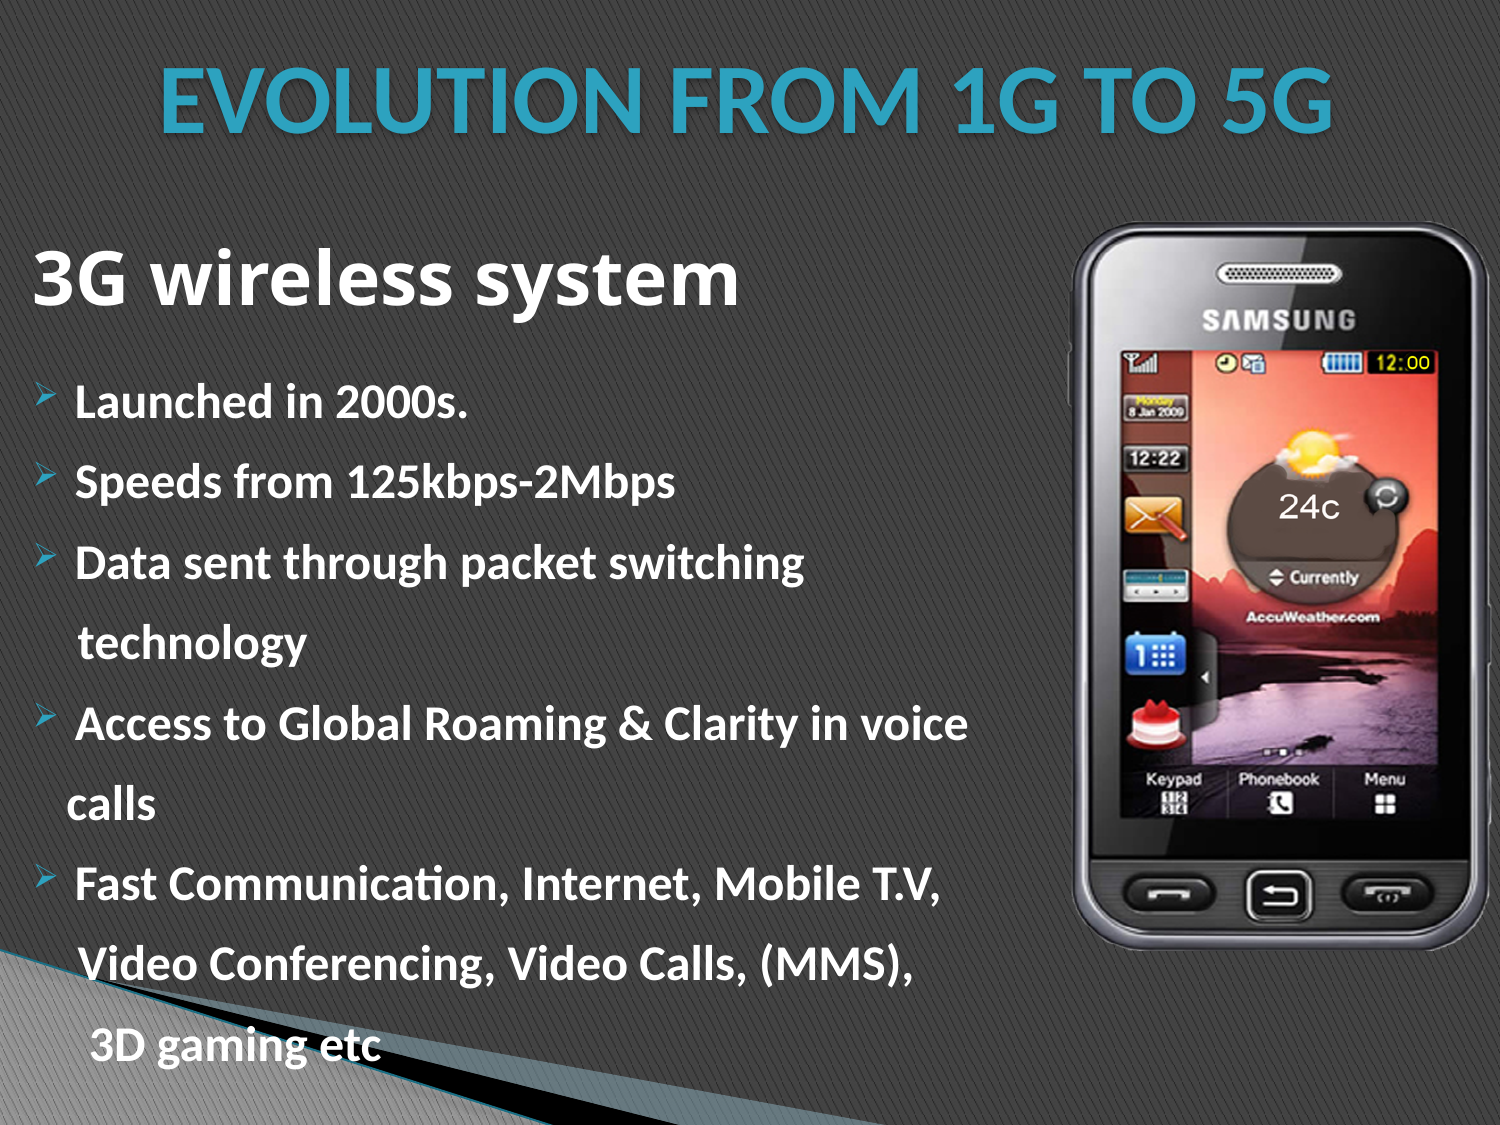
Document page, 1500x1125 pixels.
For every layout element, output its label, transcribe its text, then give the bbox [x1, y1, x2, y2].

picture [1050, 195, 1496, 1000]
list 3G wireless system Launched in 2000s. Speeds from 125kbps-2Mbps Data sent through packet switching technology Access to Global Roaming & Clarity in voice calls Fast Communication, Internet, Mobile T.V, Video Conferencing, Video Calls, (MMS), 3D gaming etc [0, 222, 1471, 1125]
title Evolution from 1G to 5G [0, 0, 1495, 188]
